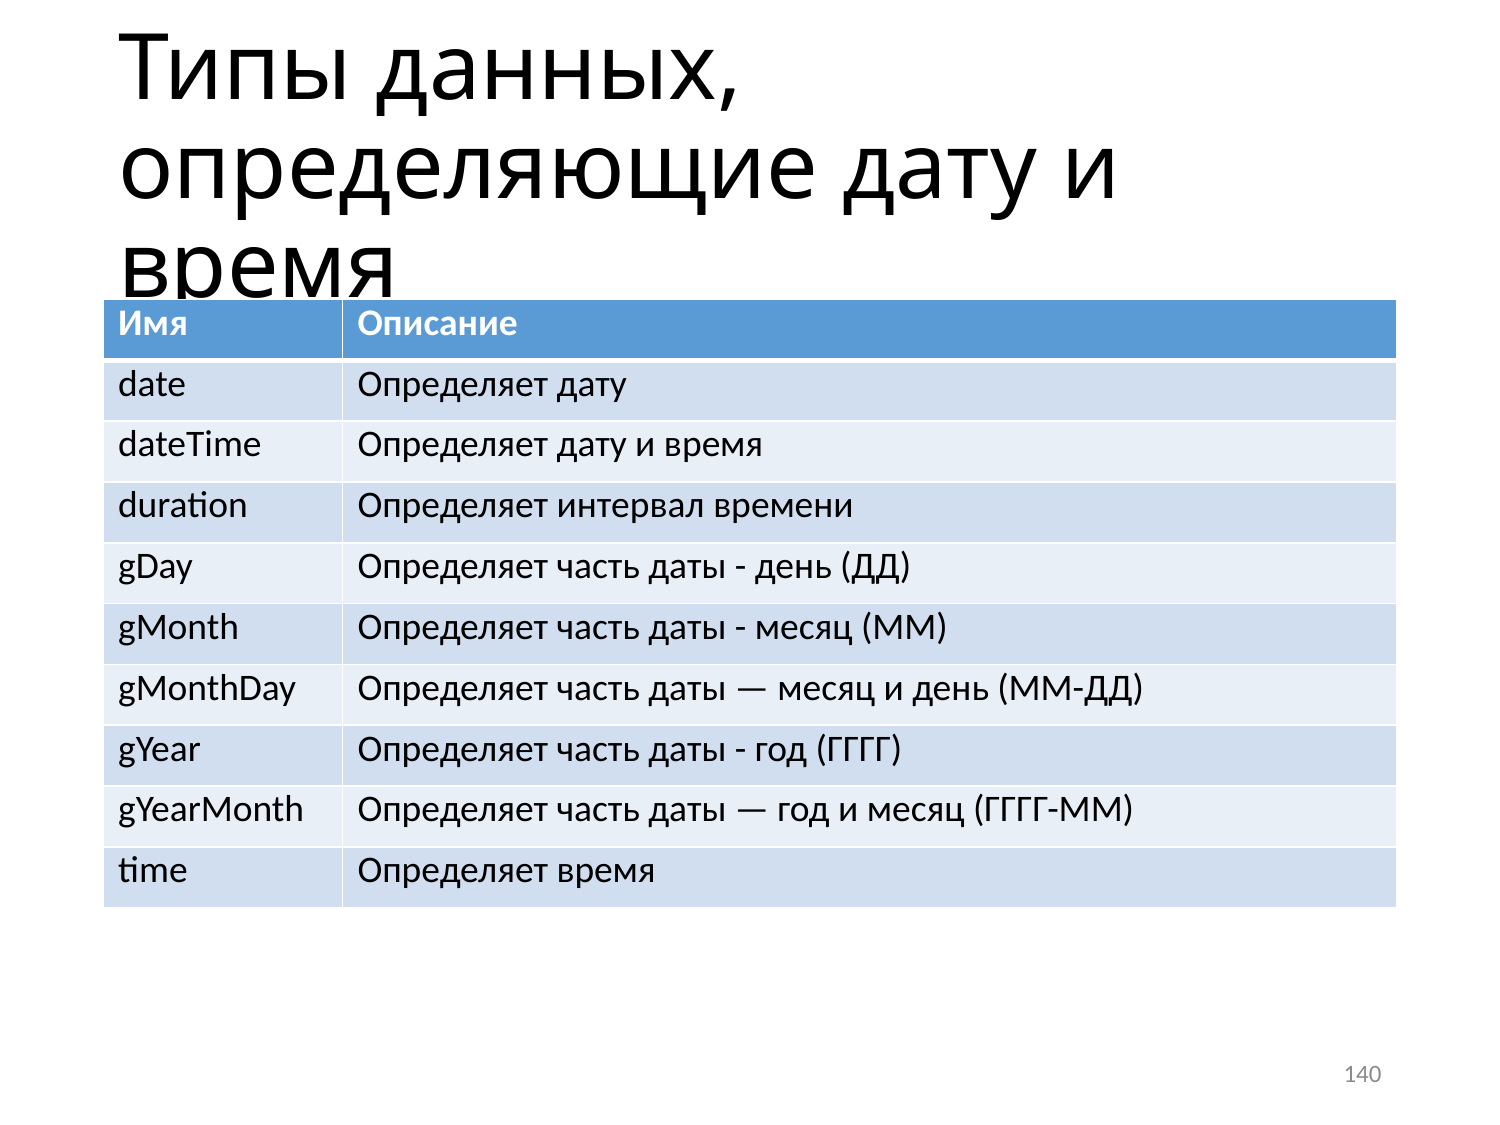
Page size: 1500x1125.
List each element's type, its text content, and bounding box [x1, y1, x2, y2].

table_cell gYear [104, 726, 342, 785]
table_cell Определяет интервал времени [343, 483, 1396, 542]
table_cell duration [104, 483, 342, 542]
table_header Описание [343, 300, 1396, 358]
table_cell Определяет часть даты - год (ГГГГ) [343, 726, 1396, 785]
table_cell time [104, 848, 342, 907]
table_cell Определяет дату [343, 363, 1396, 420]
table_cell gMonth [104, 604, 342, 664]
table_cell Определяет часть даты - день (ДД) [343, 544, 1396, 603]
table_cell gDay [104, 544, 342, 603]
table_cell Определяет время [343, 848, 1396, 907]
table_cell dateTime [104, 422, 342, 481]
title Типы данных, определяющие дату и время [103, 59, 1397, 278]
table_cell Определяет часть даты — год и месяц (ГГГГ-MM) [343, 787, 1396, 846]
table_cell Определяет часть даты — месяц и день (MM-ДД) [343, 665, 1396, 724]
table_header Имя [104, 300, 342, 358]
slide_number 140 [1059, 1042, 1397, 1103]
table_cell Определяет дату и время [343, 422, 1396, 481]
table_cell Определяет часть даты - месяц (MM) [343, 604, 1396, 664]
table_cell gYearMonth [104, 787, 342, 846]
table_cell gMonthDay [104, 665, 342, 724]
table_cell date [104, 363, 342, 420]
